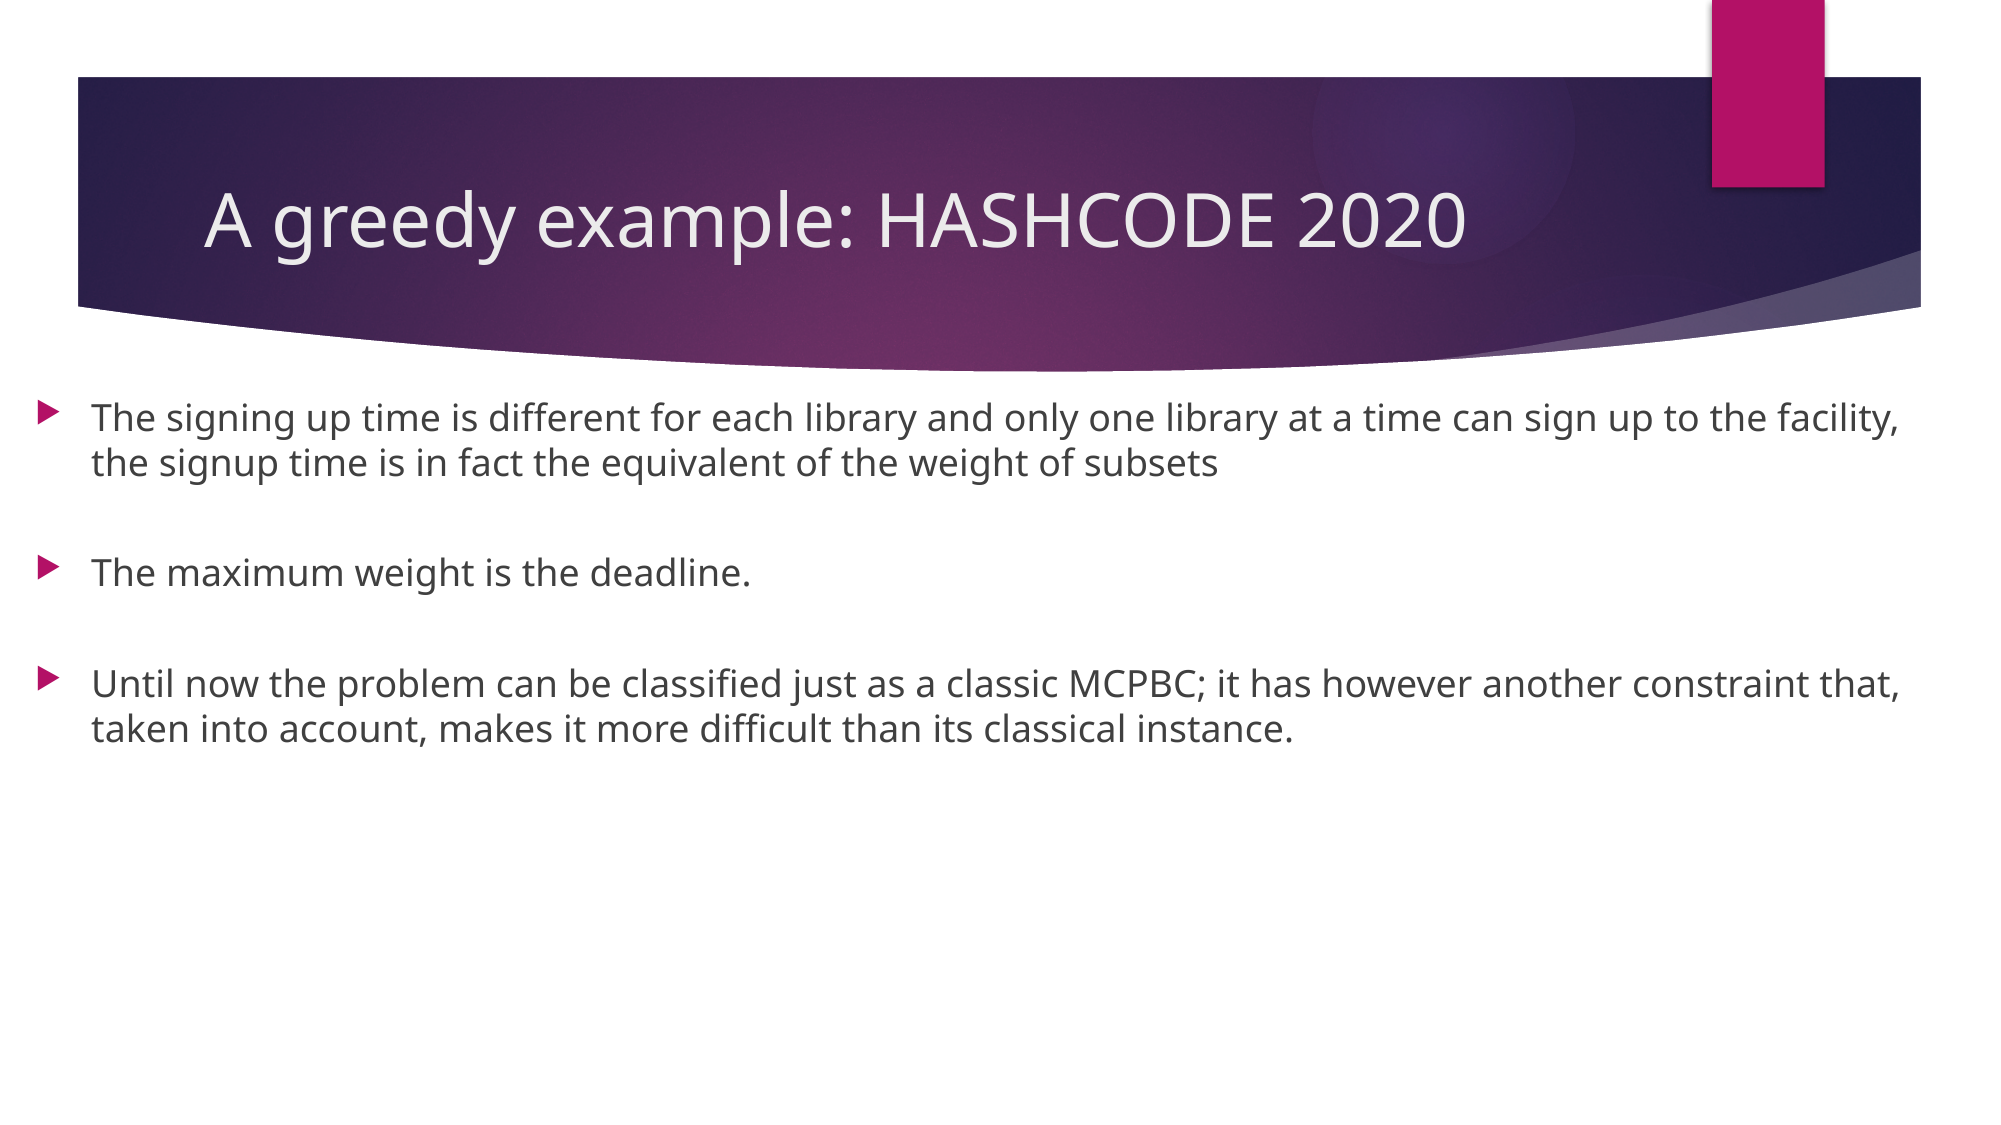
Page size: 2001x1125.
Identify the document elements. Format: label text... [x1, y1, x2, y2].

list The signing up time is different for each library and only one library at a time can sign up to the facility, the signup time is in fact the equivalent of the weight of subsets The maximum weight is the deadline. Until now the problem can be classified just as a classic MCPBC; it has however another constraint that, taken into account, makes it more difficult than its classical instance. [20, 385, 1934, 988]
title A greedy example: HASHCODE 2020 [189, 159, 1627, 276]
